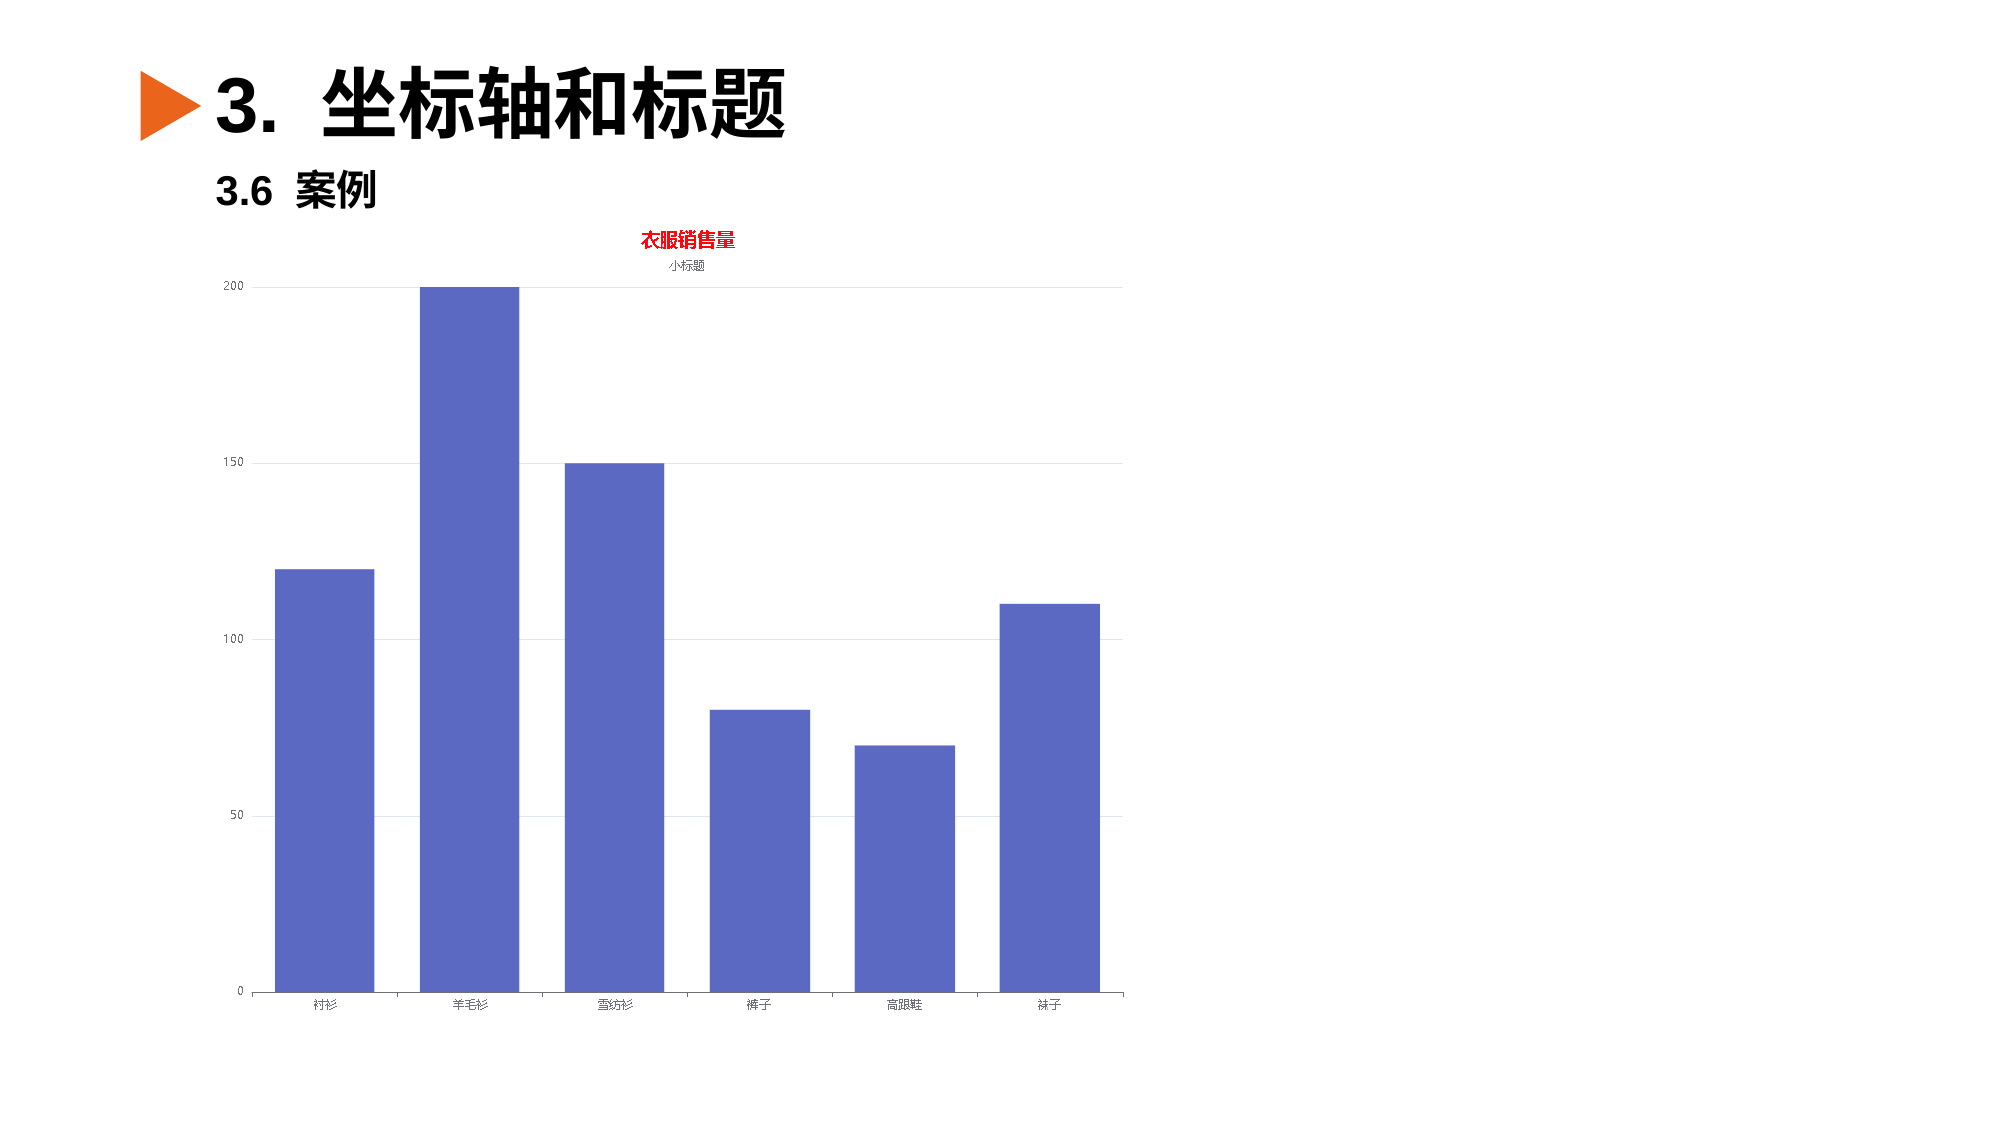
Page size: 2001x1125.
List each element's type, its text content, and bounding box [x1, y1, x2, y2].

text_box 3.6 案例 [200, 156, 1201, 222]
picture [201, 221, 1201, 1030]
text_box [139, 68, 204, 143]
text_box 3. 坐标轴和标题 [201, 47, 956, 156]
